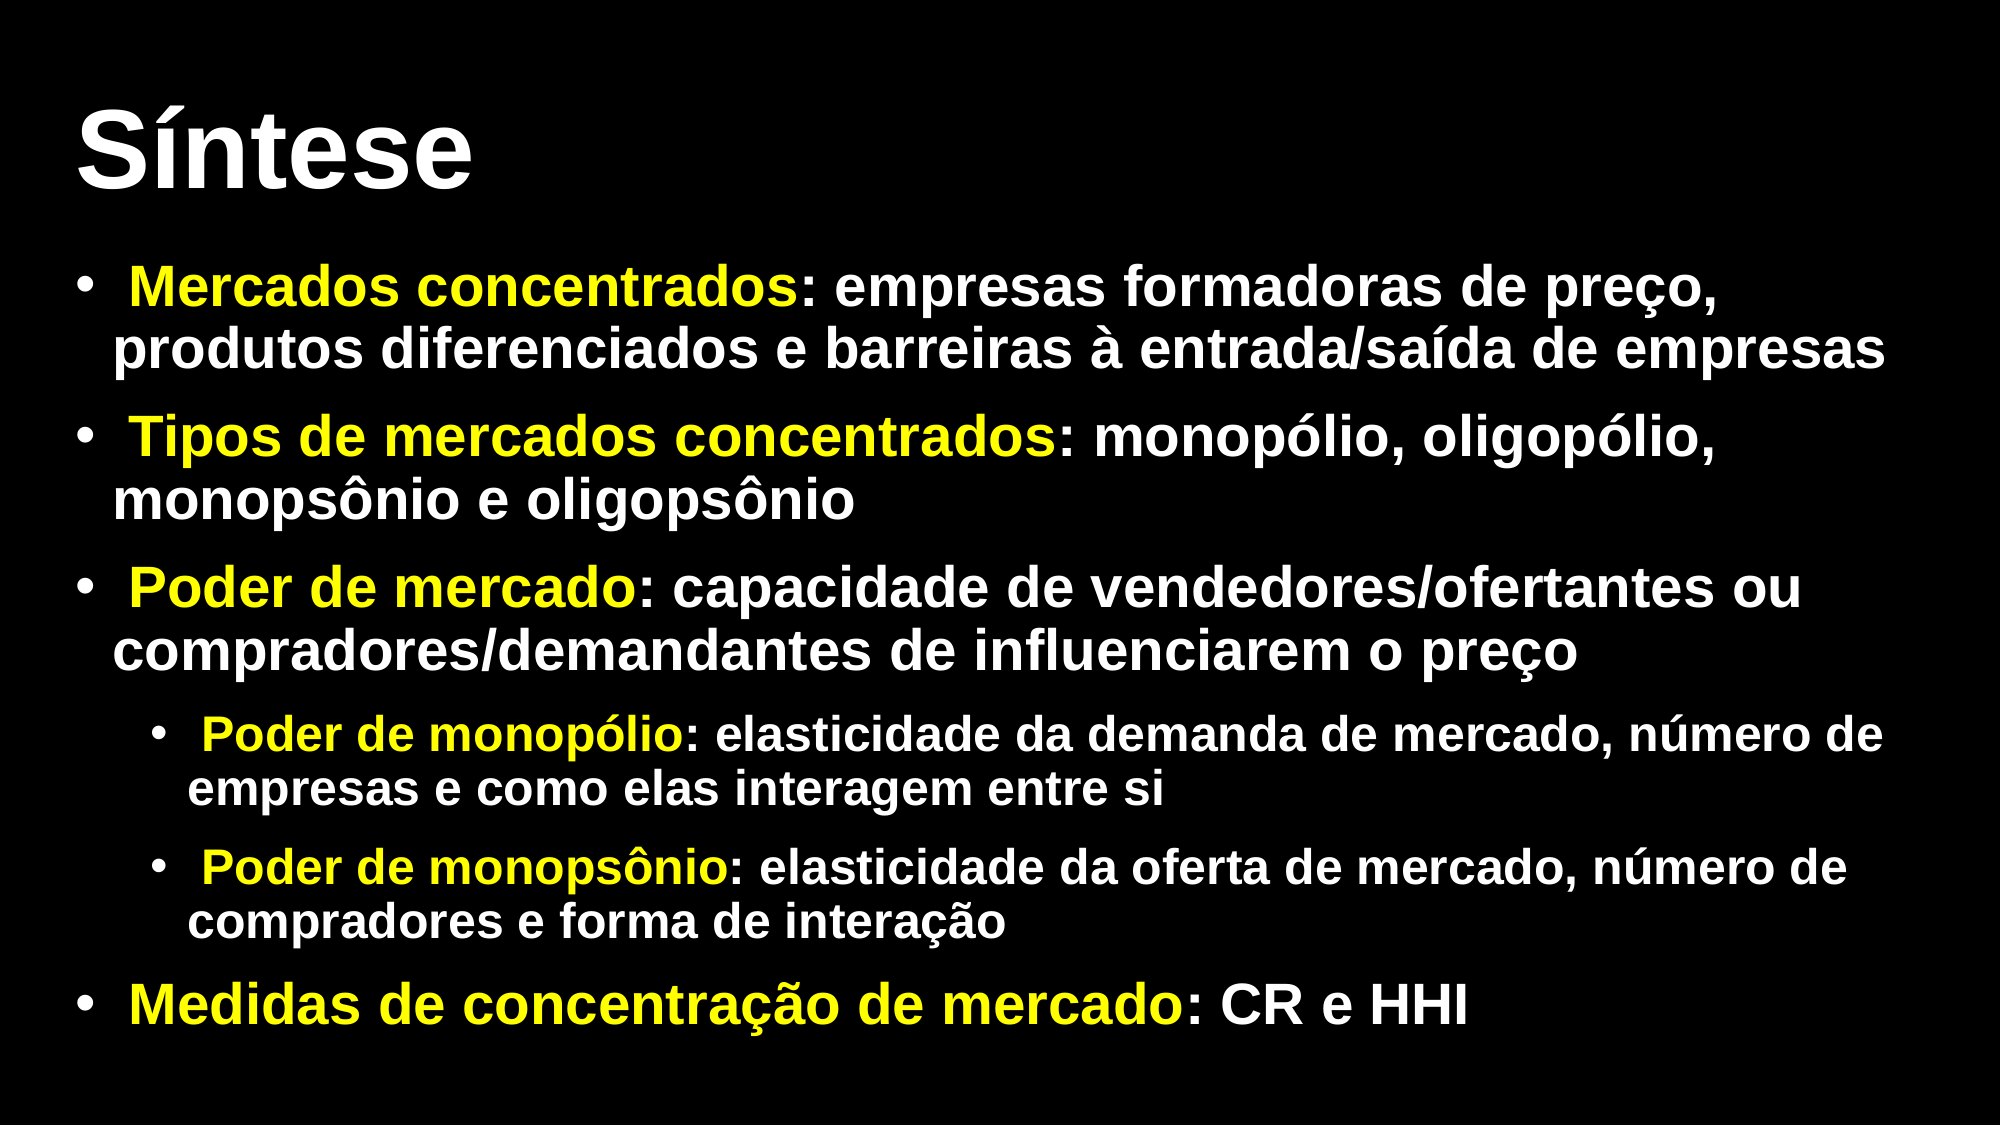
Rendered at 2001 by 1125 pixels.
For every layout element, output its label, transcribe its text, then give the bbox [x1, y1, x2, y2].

list Mercados concentrados: empresas formadoras de preço, produtos diferenciados e barreiras à entrada/saída de empresas Tipos de mercados concentrados: monopólio, oligopólio, monopsônio e oligopsônio Poder de mercado: capacidade de vendedores/ofertantes ou compradores/demandantes de influenciarem o preço Poder de monopólio: elasticidade da demanda de mercado, número de empresas e como elas interagem entre si Poder de monopsônio: elasticidade da oferta de mercado, número de compradores e forma de interação Medidas de concentração de mercado: CR e HHI [63, 250, 1938, 1056]
title Síntese [64, 43, 1803, 250]
